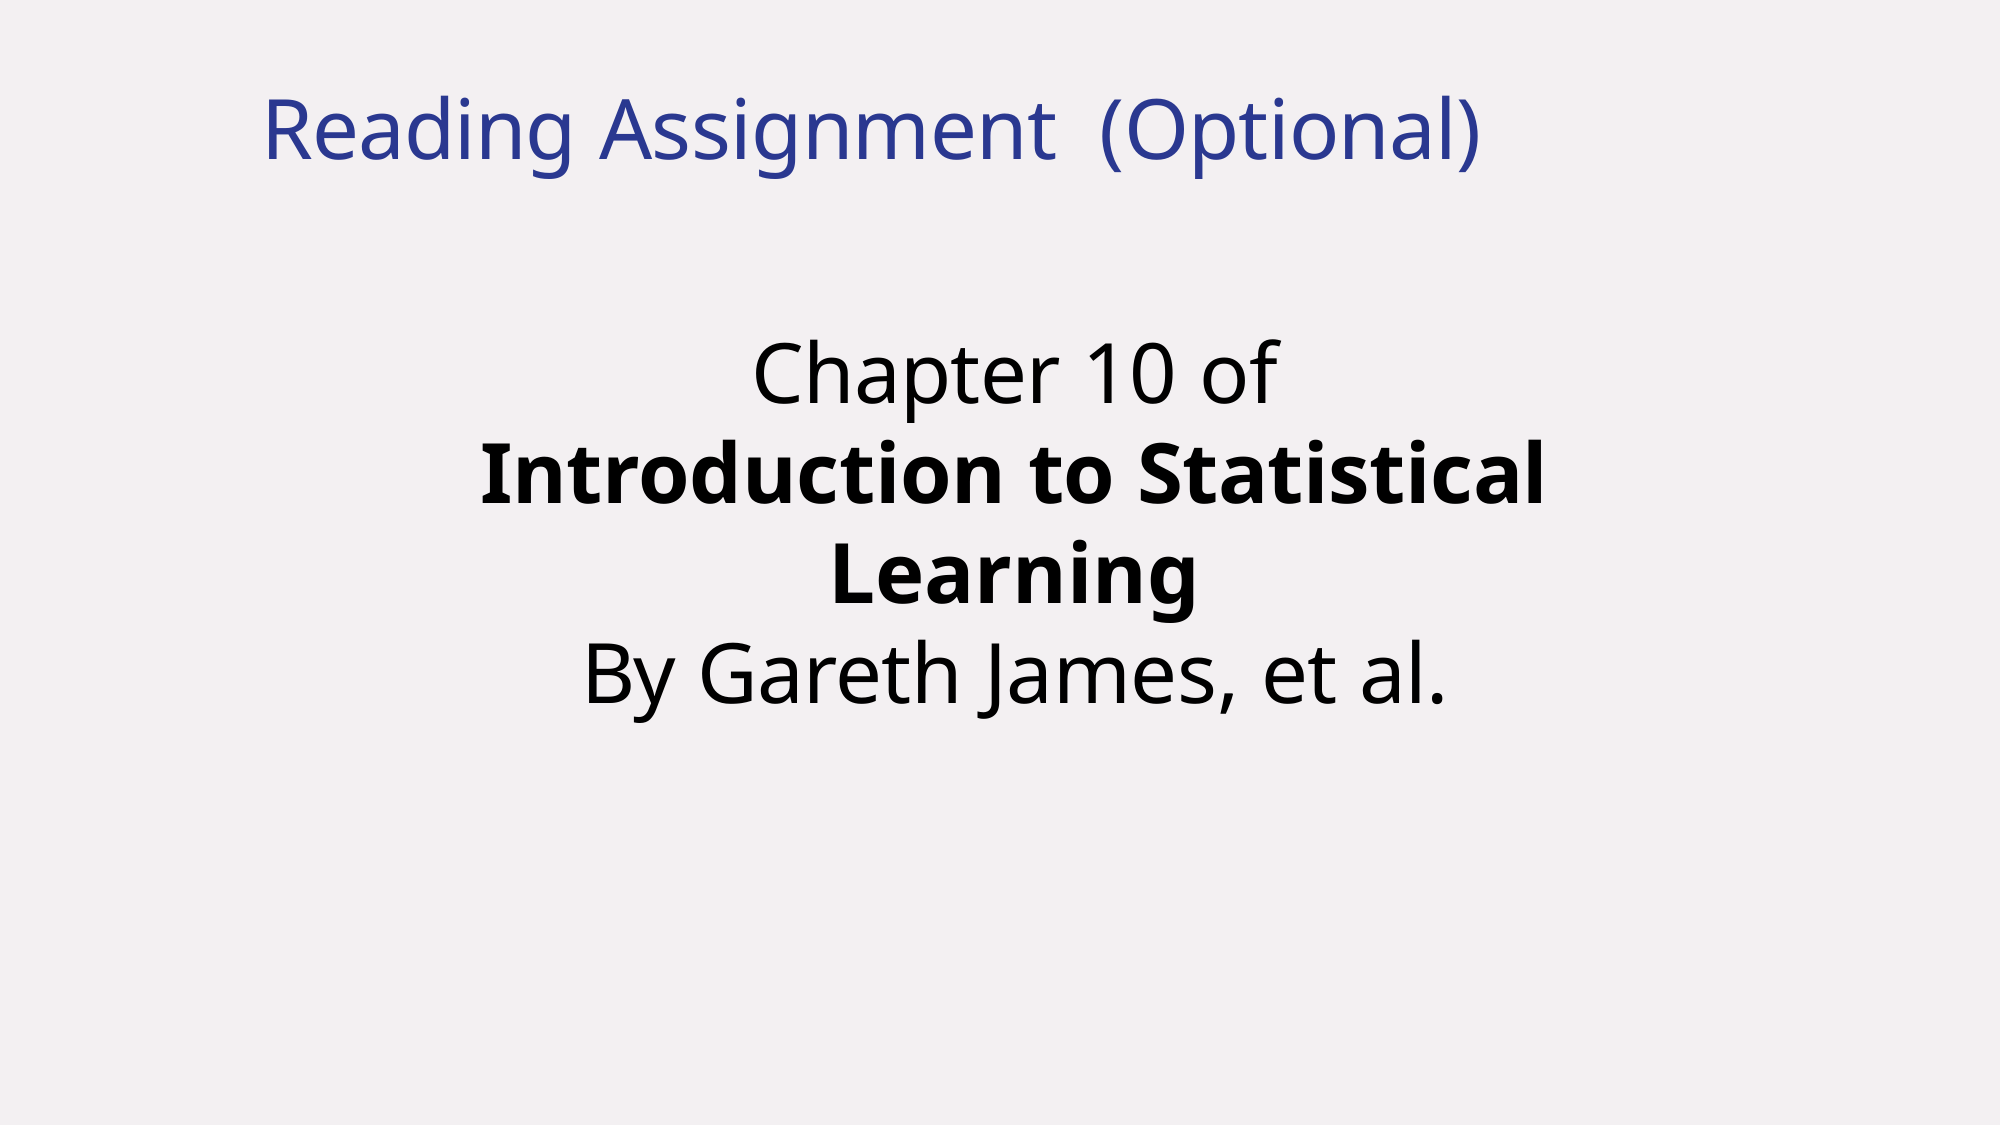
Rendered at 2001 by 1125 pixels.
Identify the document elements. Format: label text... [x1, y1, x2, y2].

text_box Reading Assignment (Optional) Chapter 10 of Introduction to Statistical Learning By Gareth James, et al. [258, 73, 1667, 720]
